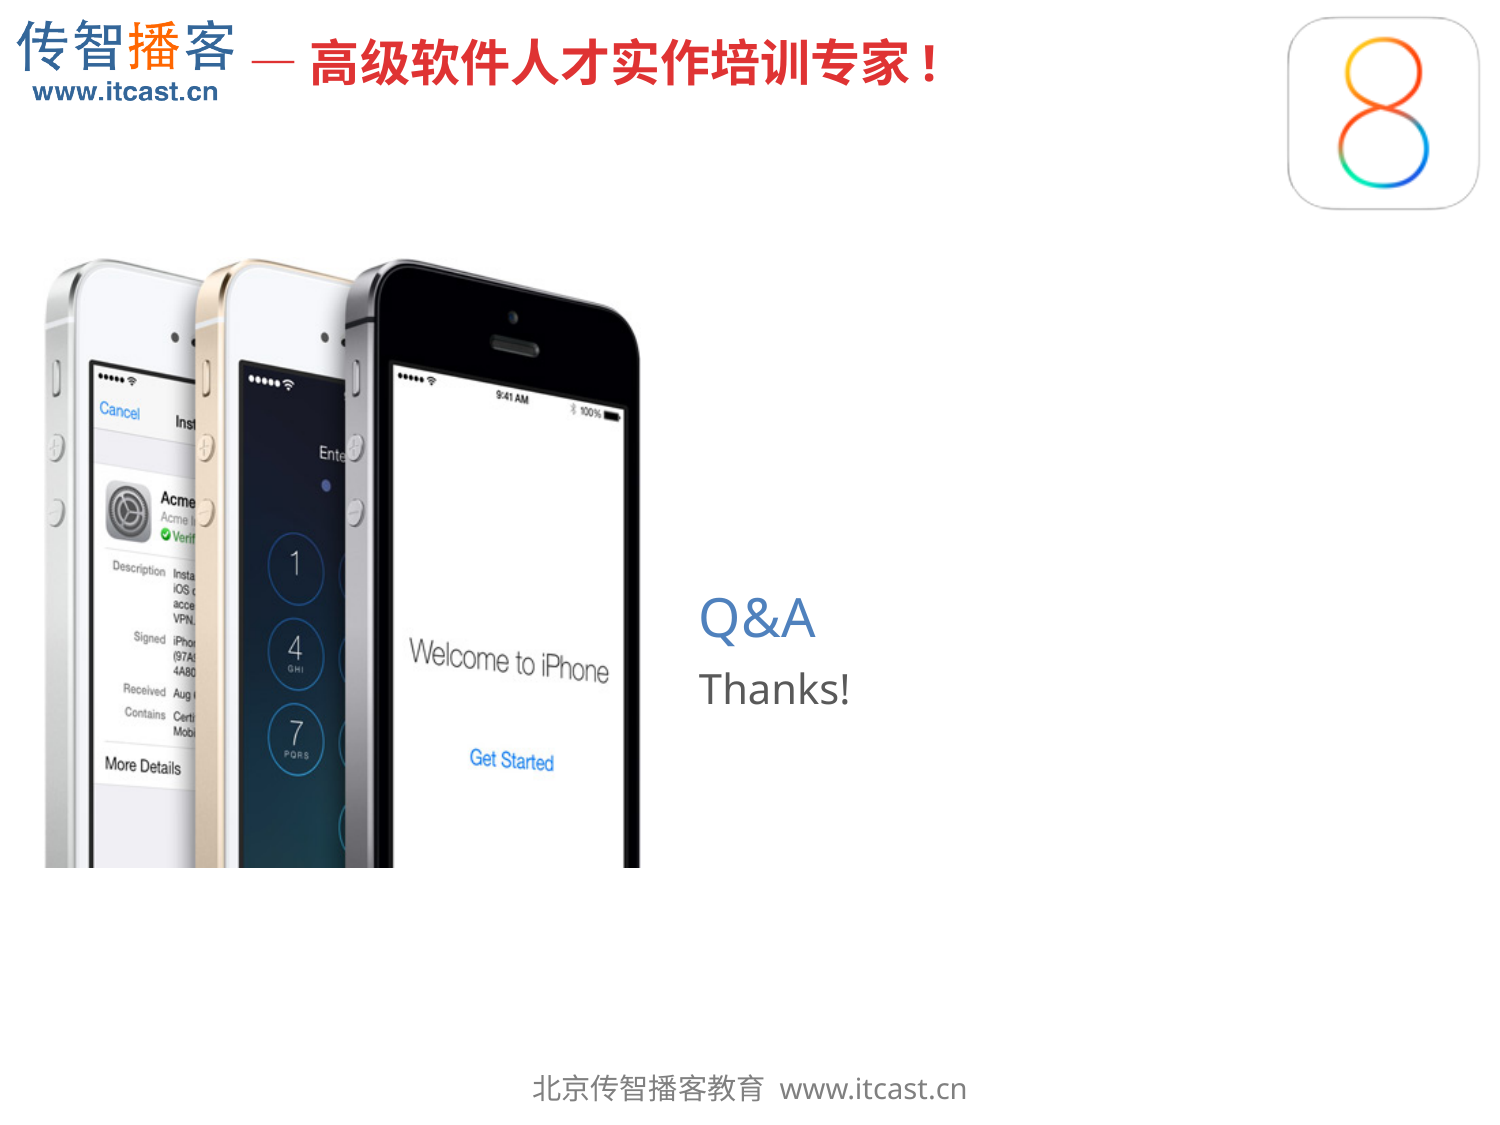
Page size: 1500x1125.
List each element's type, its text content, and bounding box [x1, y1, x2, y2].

list Thanks! [683, 655, 1423, 1008]
picture [1270, 0, 1497, 227]
picture [43, 257, 641, 868]
title Q&A [683, 512, 1423, 655]
picture [16, 19, 234, 101]
